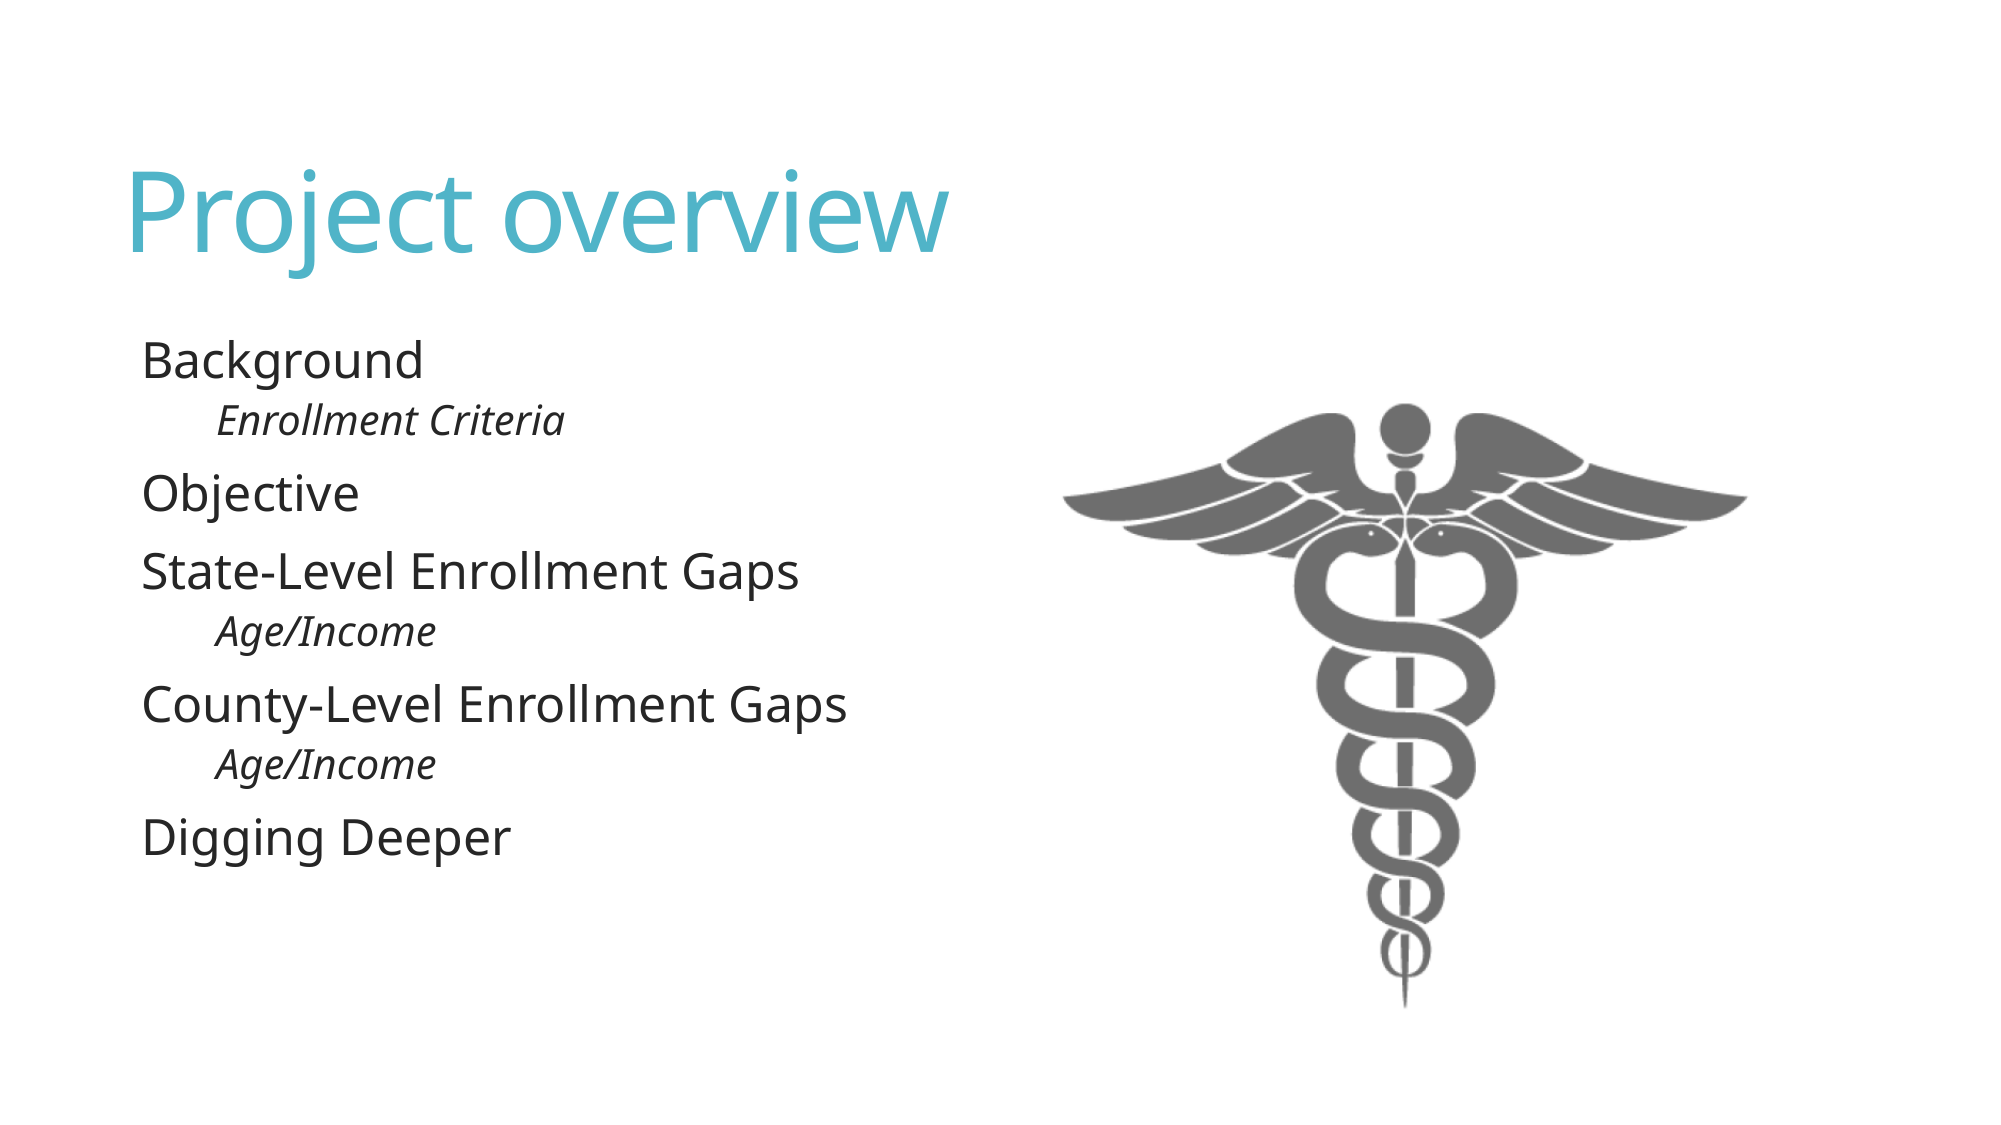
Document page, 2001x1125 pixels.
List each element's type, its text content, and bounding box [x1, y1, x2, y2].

picture [935, 396, 1876, 1016]
list Background Enrollment Criteria Objective State-Level Enrollment Gaps Age/Income County-Level Enrollment Gaps Age/Income Digging Deeper [111, 329, 1876, 948]
title Project overview [107, 81, 1875, 354]
